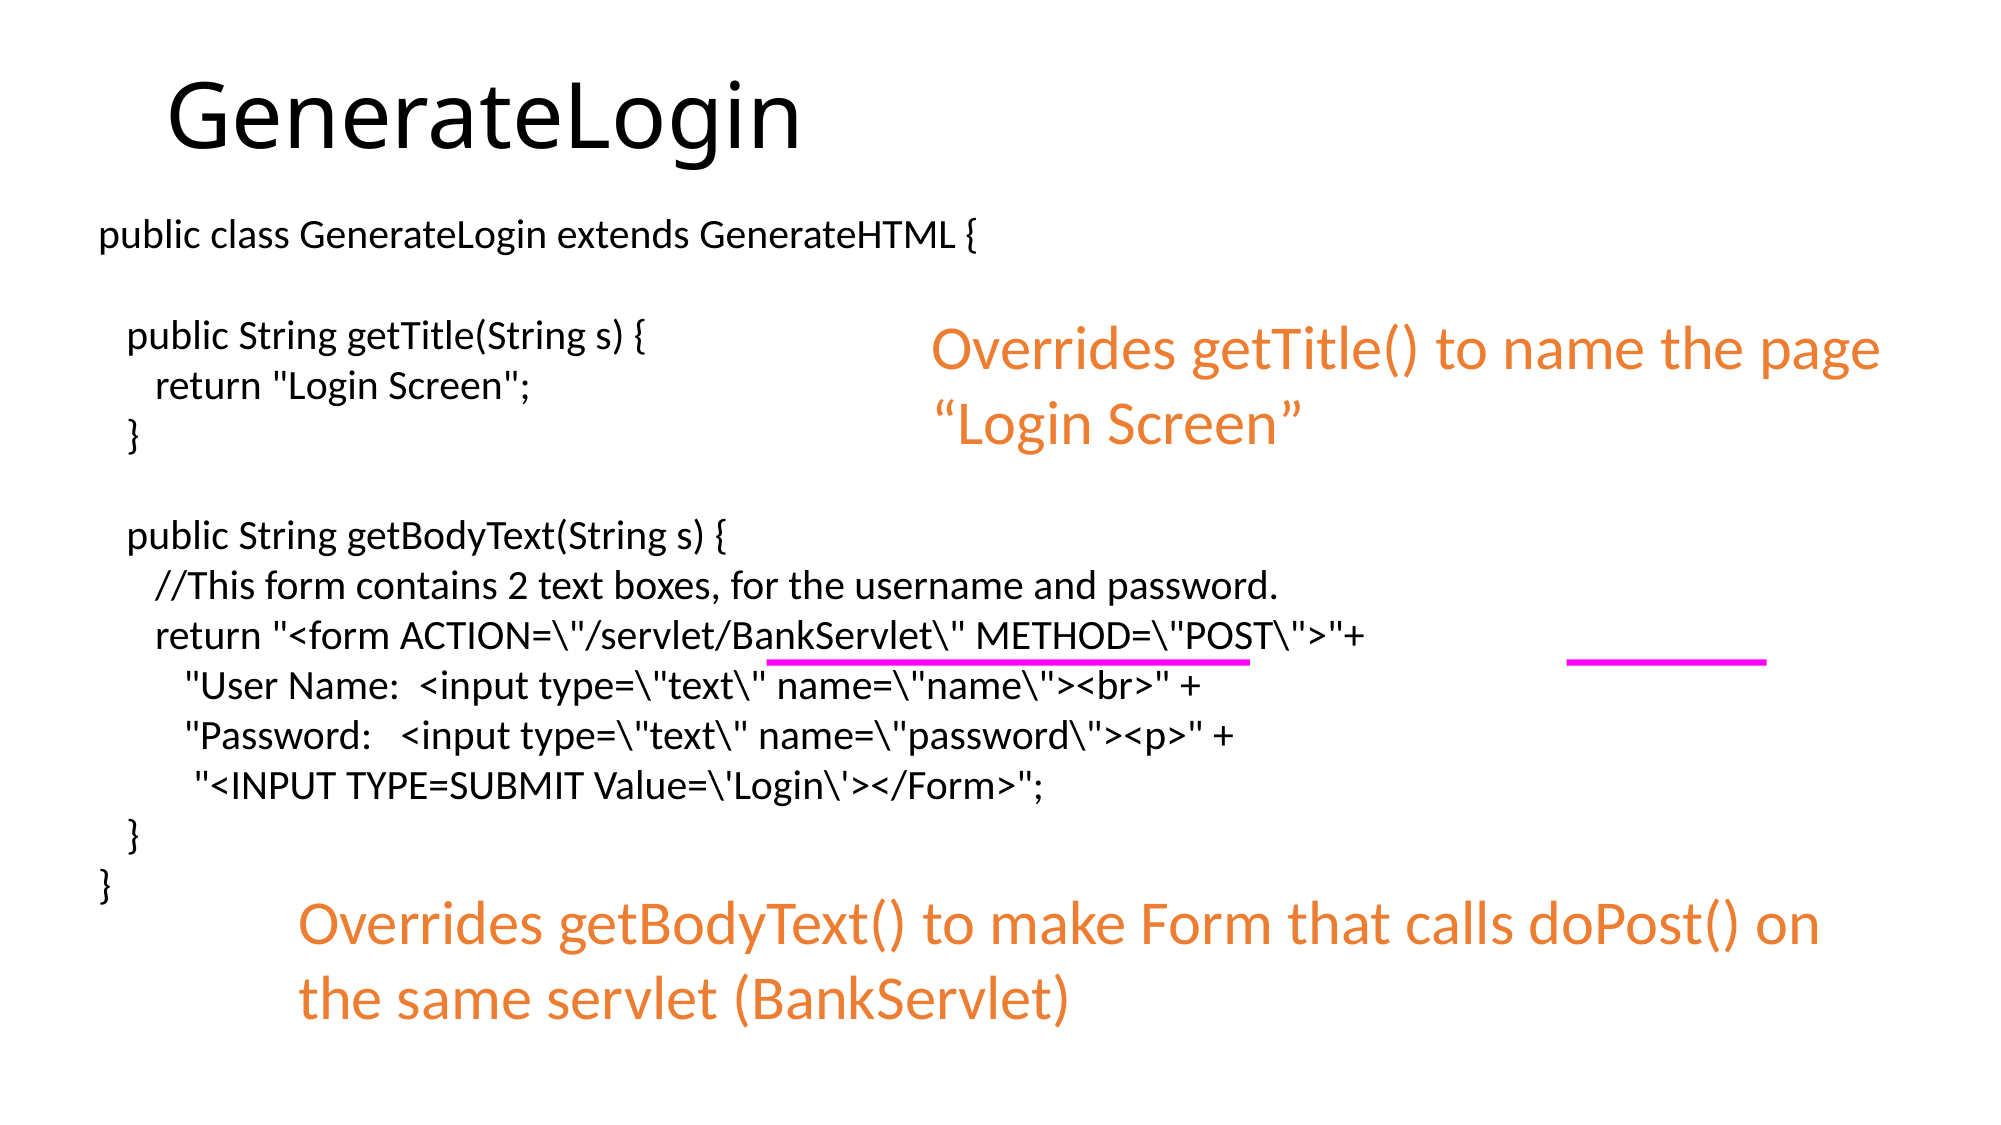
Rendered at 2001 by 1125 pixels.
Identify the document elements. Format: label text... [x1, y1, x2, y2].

text_box Overrides getBodyText() to make Form that calls doPost() on the same servlet (BankServlet) [283, 874, 1934, 1040]
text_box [333, 299, 1667, 968]
text_box Overrides getTitle() to name the page “Login Screen” [1667, 299, 1917, 465]
title GenerateLogin [150, 24, 1850, 199]
text_box public class GenerateLogin extends GenerateHTML { public String getTitle(String s) { return "Login Screen"; } public String getBodyText(String s) { //This form contains 2 text boxes, for the username and password. return "<form ACTION=\"/servlet/BankServlet\" METHOD=\"POST\">"+ "User Name: <input type=\"text\" name=\"name\"><br>" + "Password: <input type=\"text\" name=\"password\"><p>" + "<INPUT TYPE=SUBMIT Value=\'Login\'></Form>"; } } [83, 199, 1917, 915]
